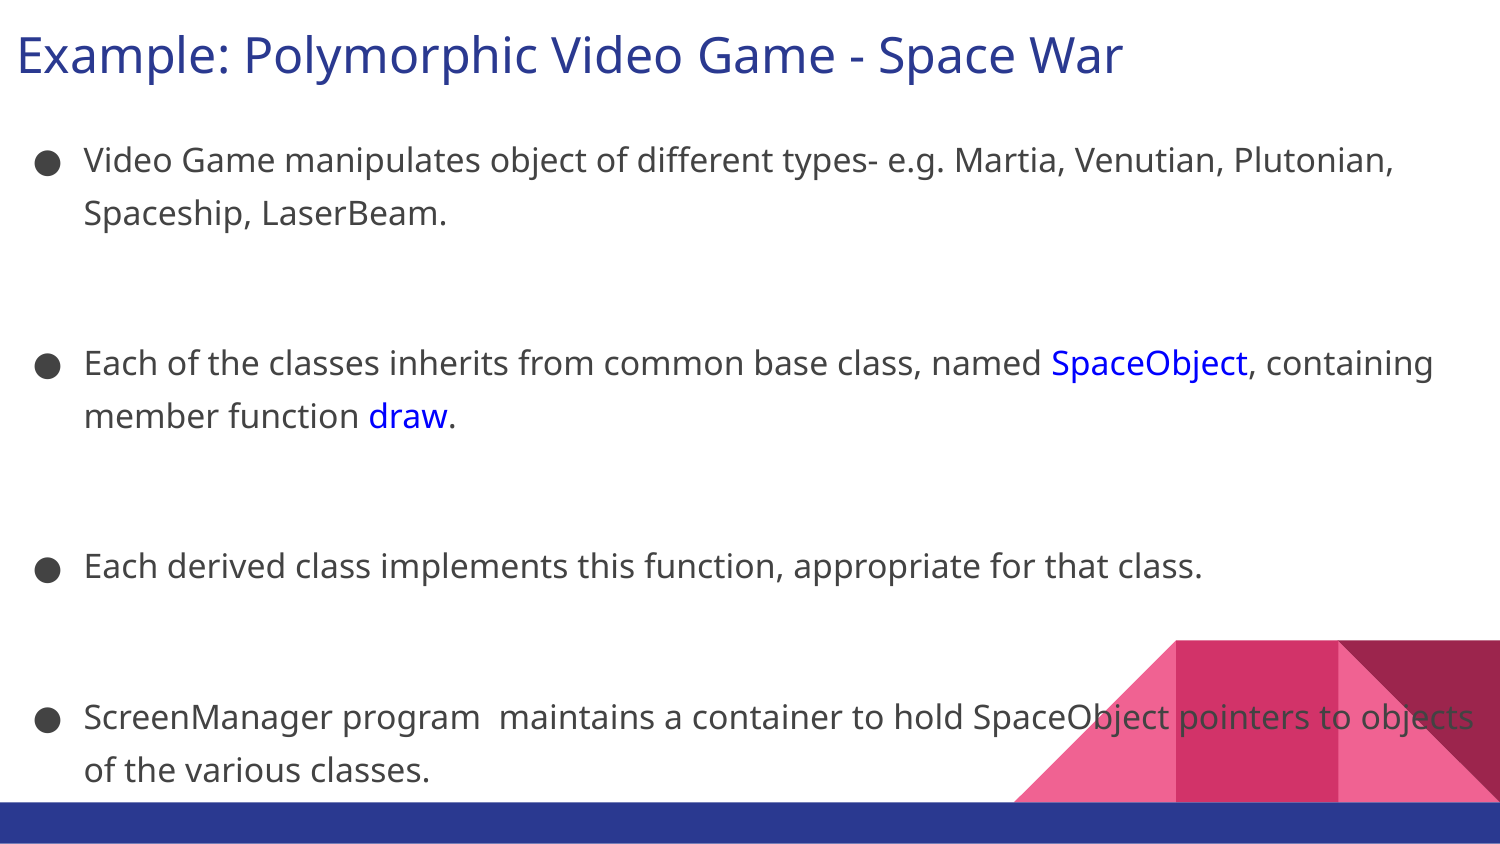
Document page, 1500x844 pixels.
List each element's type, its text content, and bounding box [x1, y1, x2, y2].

title Example: Polymorphic Video Game - Space War [1, 4, 1399, 105]
list Video Game manipulates object of different types- e.g. Martia, Venutian, Plutonian, Spaceship, LaserBeam. Each of the classes inherits from common base class, named SpaceObject, containing member function draw. Each derived class implements this function, appropriate for that class. ScreenManager program maintains a container to hold SpaceObject pointers to objects of the various classes. [1, 114, 1500, 812]
